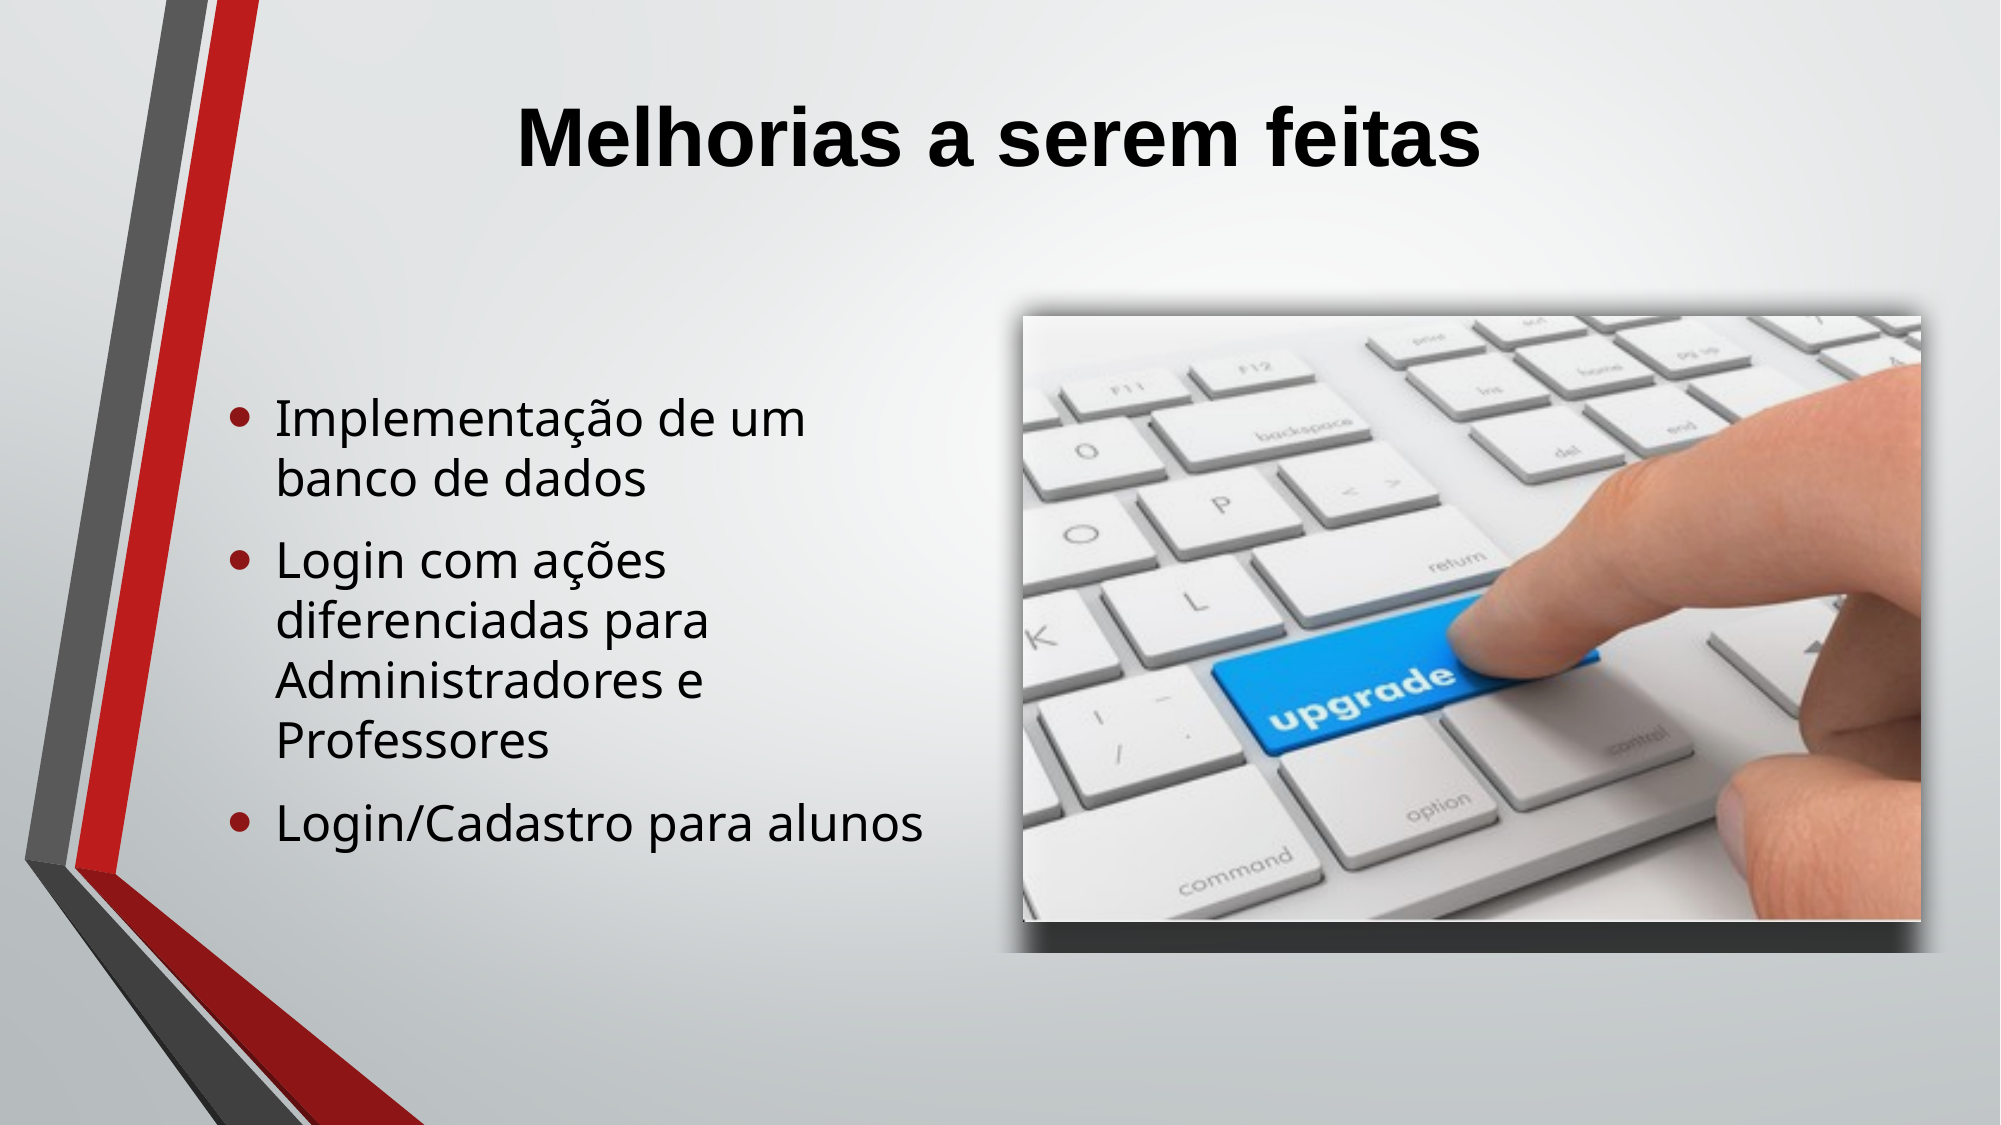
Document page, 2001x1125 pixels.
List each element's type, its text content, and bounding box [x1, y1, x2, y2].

title Melhorias a serem feitas [177, 0, 1822, 277]
picture [1023, 315, 1924, 922]
list Implementação de um banco de dados Login com ações diferenciadas para Administradores e Professores Login/Cadastro para alunos [213, 315, 951, 923]
